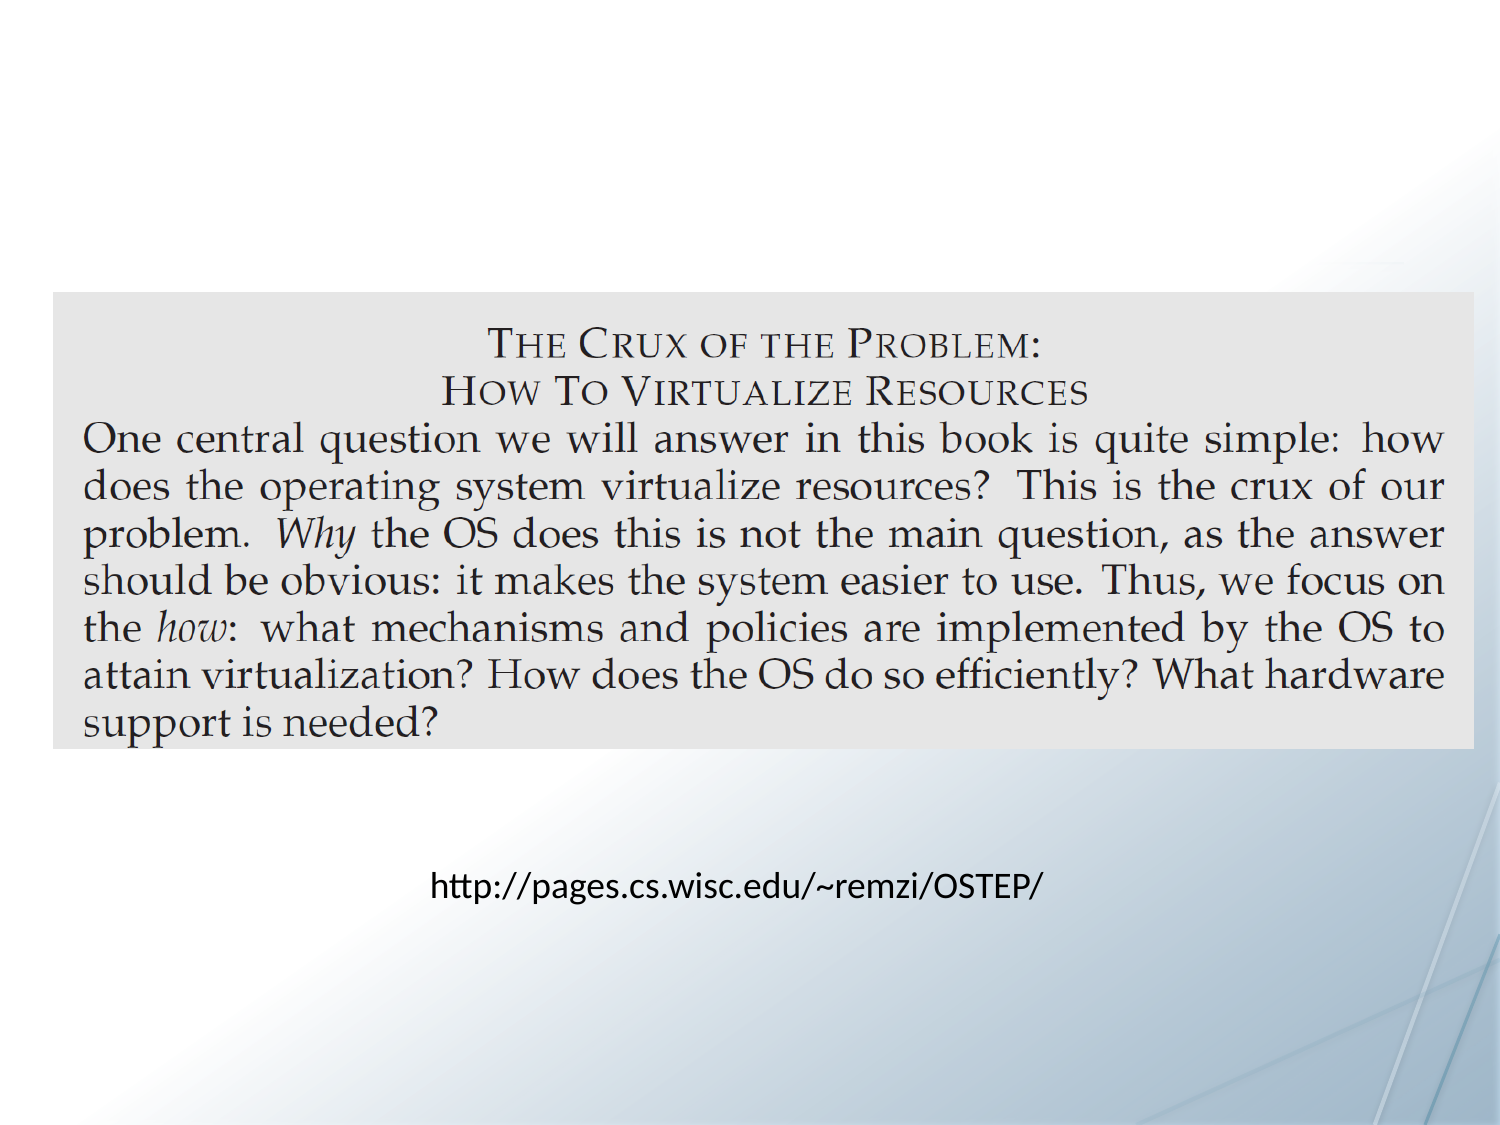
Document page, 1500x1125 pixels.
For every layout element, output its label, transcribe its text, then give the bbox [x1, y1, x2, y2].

text_box http://pages.cs.wisc.edu/~remzi/OSTEP/ [415, 853, 1060, 914]
picture [53, 292, 1474, 750]
